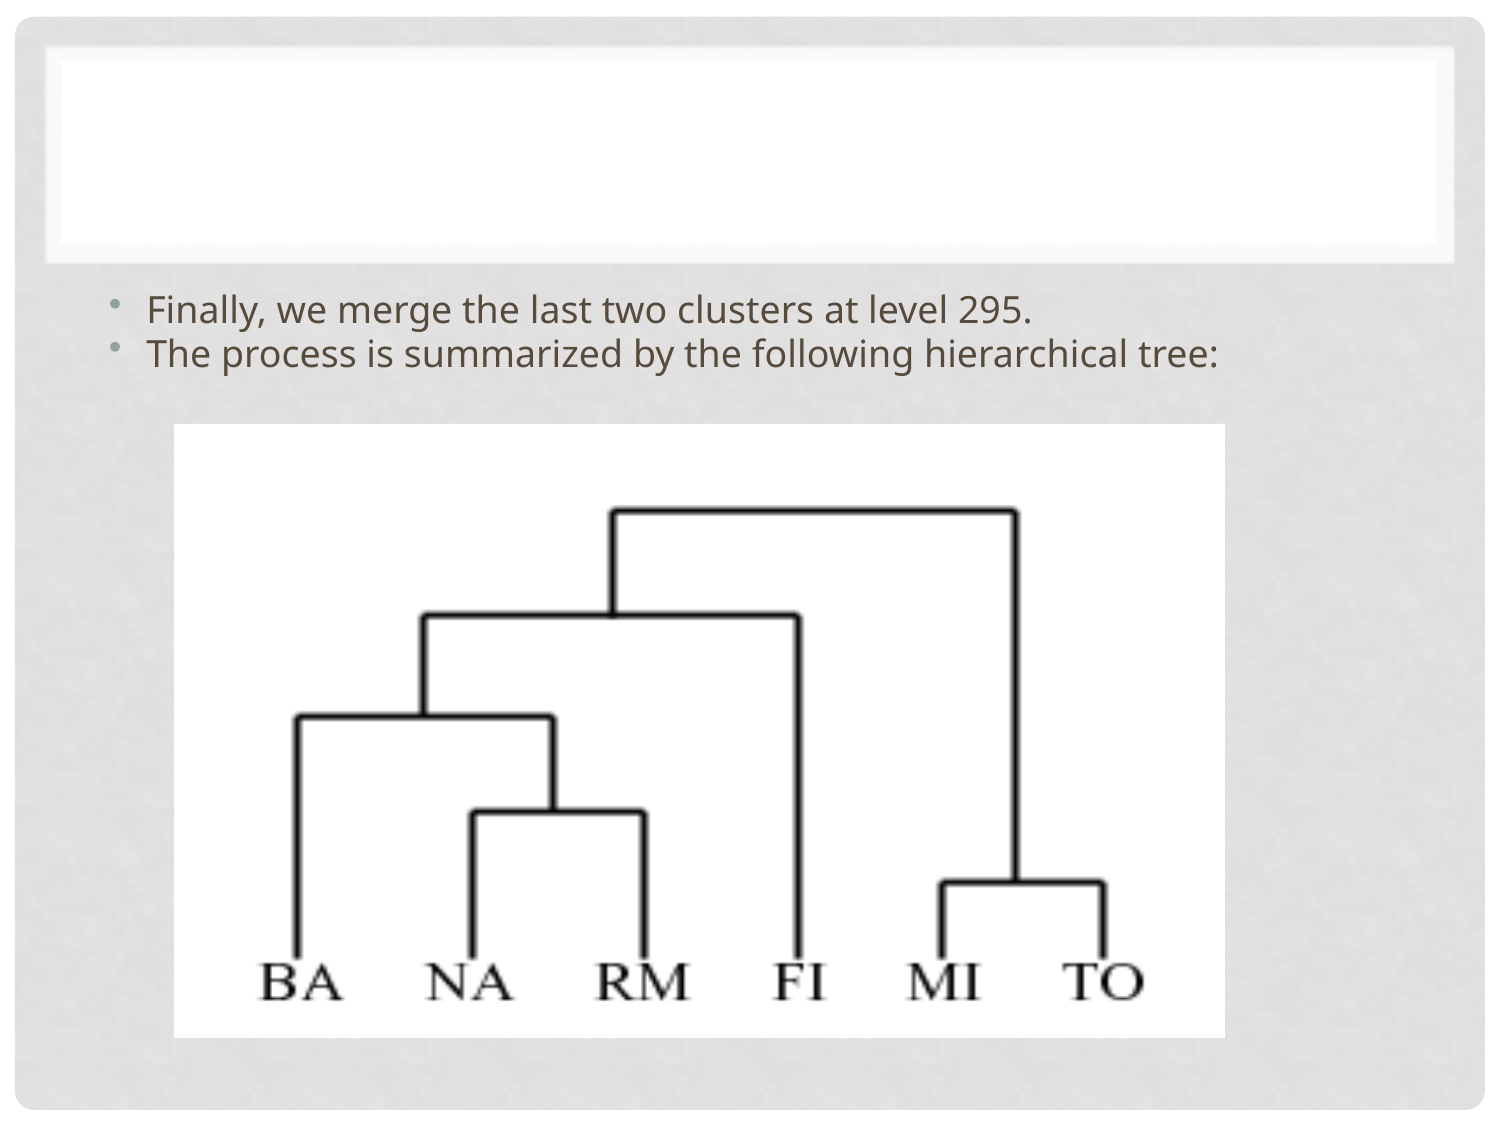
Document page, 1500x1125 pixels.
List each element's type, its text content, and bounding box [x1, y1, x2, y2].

picture [174, 424, 1226, 1038]
list Finally, we merge the last two clusters at level 295. The process is summarized by the following hierarchical tree: [75, 287, 1425, 1005]
